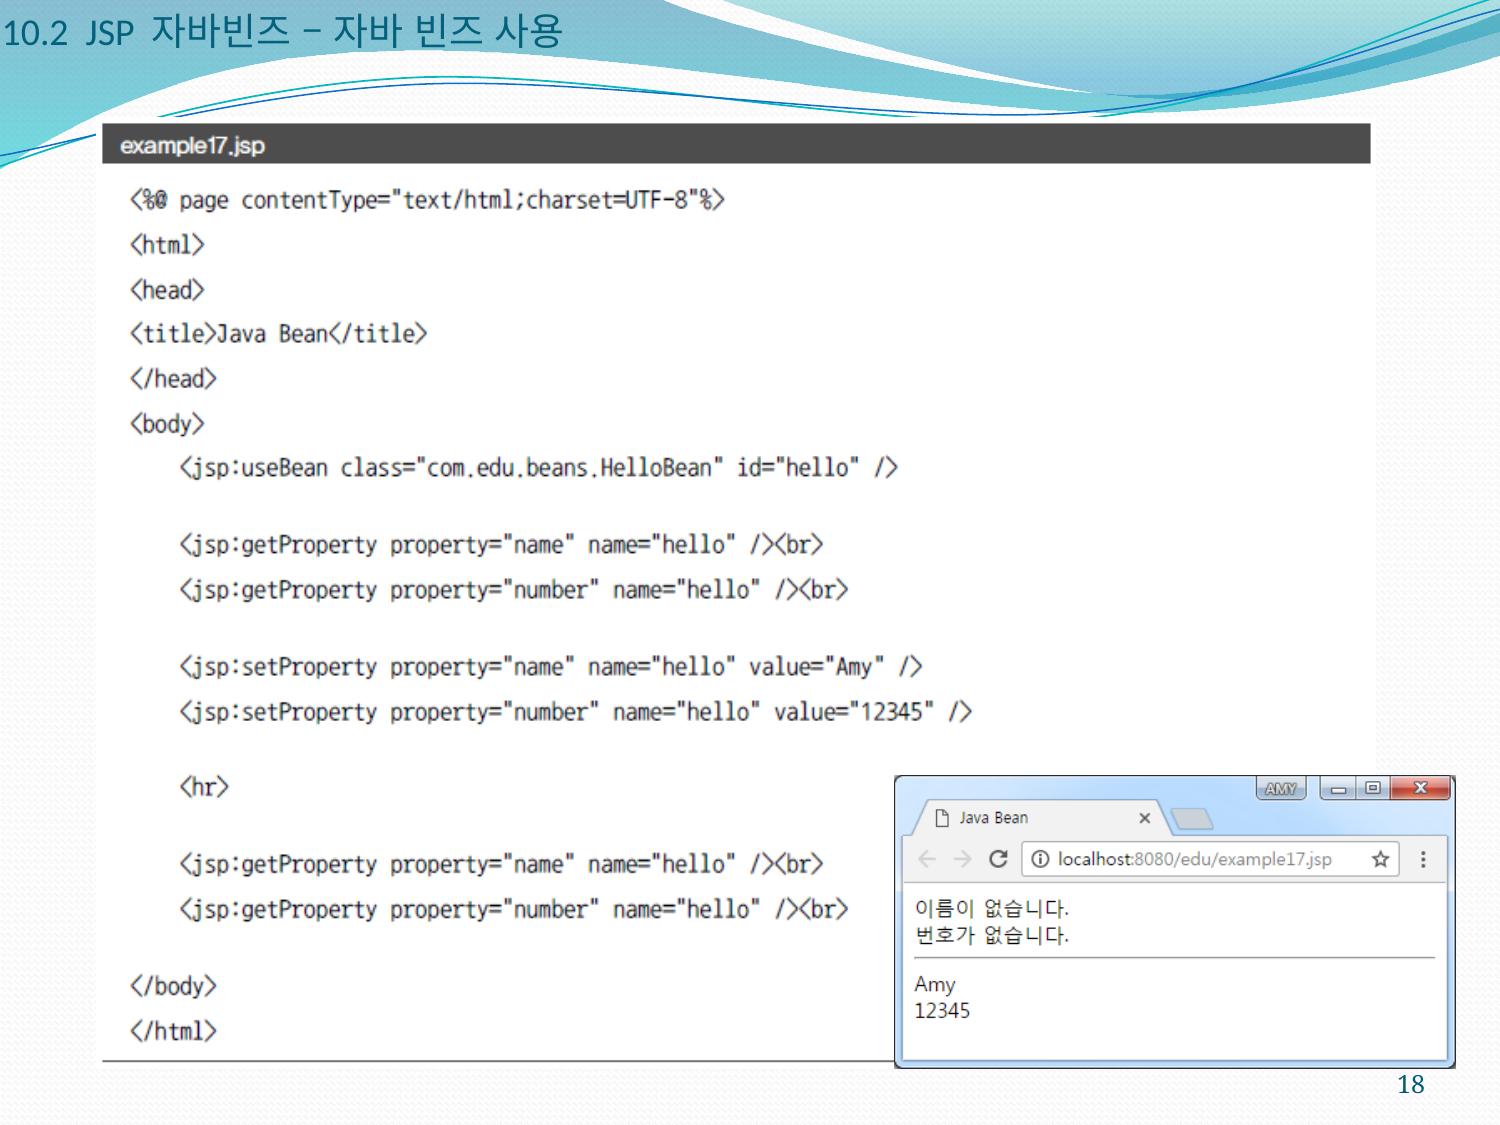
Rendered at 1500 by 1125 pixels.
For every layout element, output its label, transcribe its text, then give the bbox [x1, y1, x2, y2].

slide_number 18 [1299, 1082, 1425, 1103]
text_box 10.2 JSP 자바빈즈 – 자바 빈즈 사용 [1, 0, 1365, 54]
picture [96, 117, 1456, 1069]
